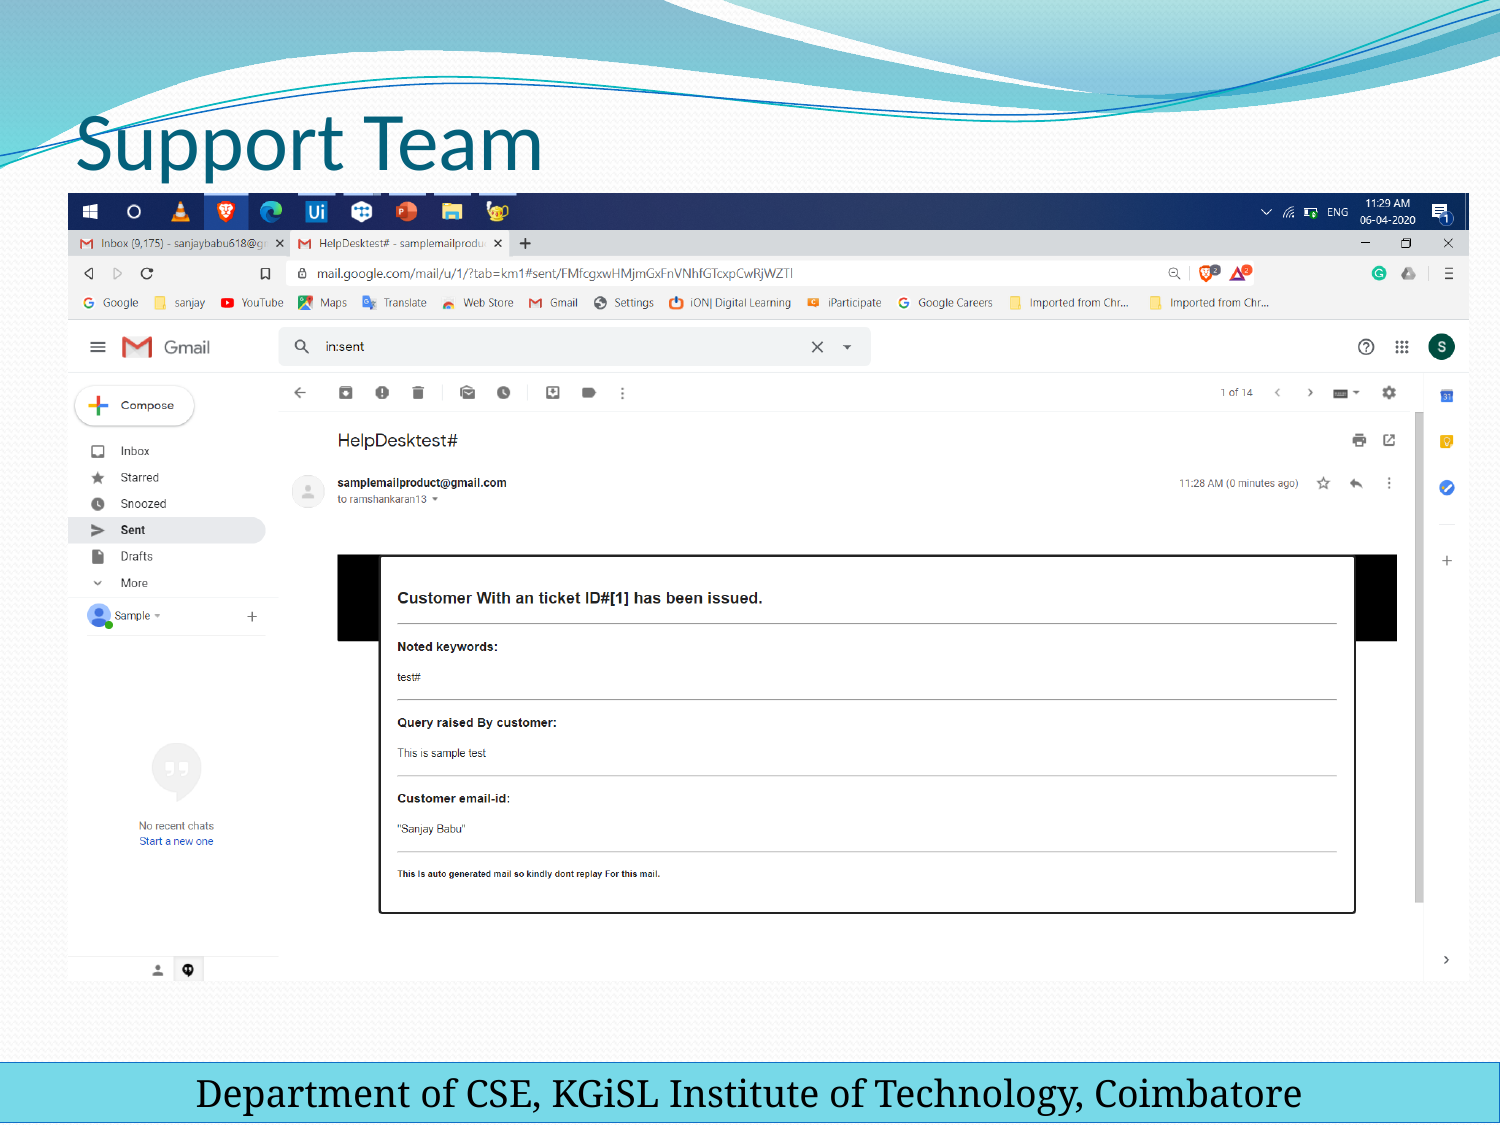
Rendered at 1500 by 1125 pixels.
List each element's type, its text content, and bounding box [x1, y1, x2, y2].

text_box Department of CSE, KGiSL Institute of Technology, Coimbatore [0, 1062, 1500, 1123]
picture [68, 192, 1470, 981]
title Support Team [75, 62, 1425, 188]
